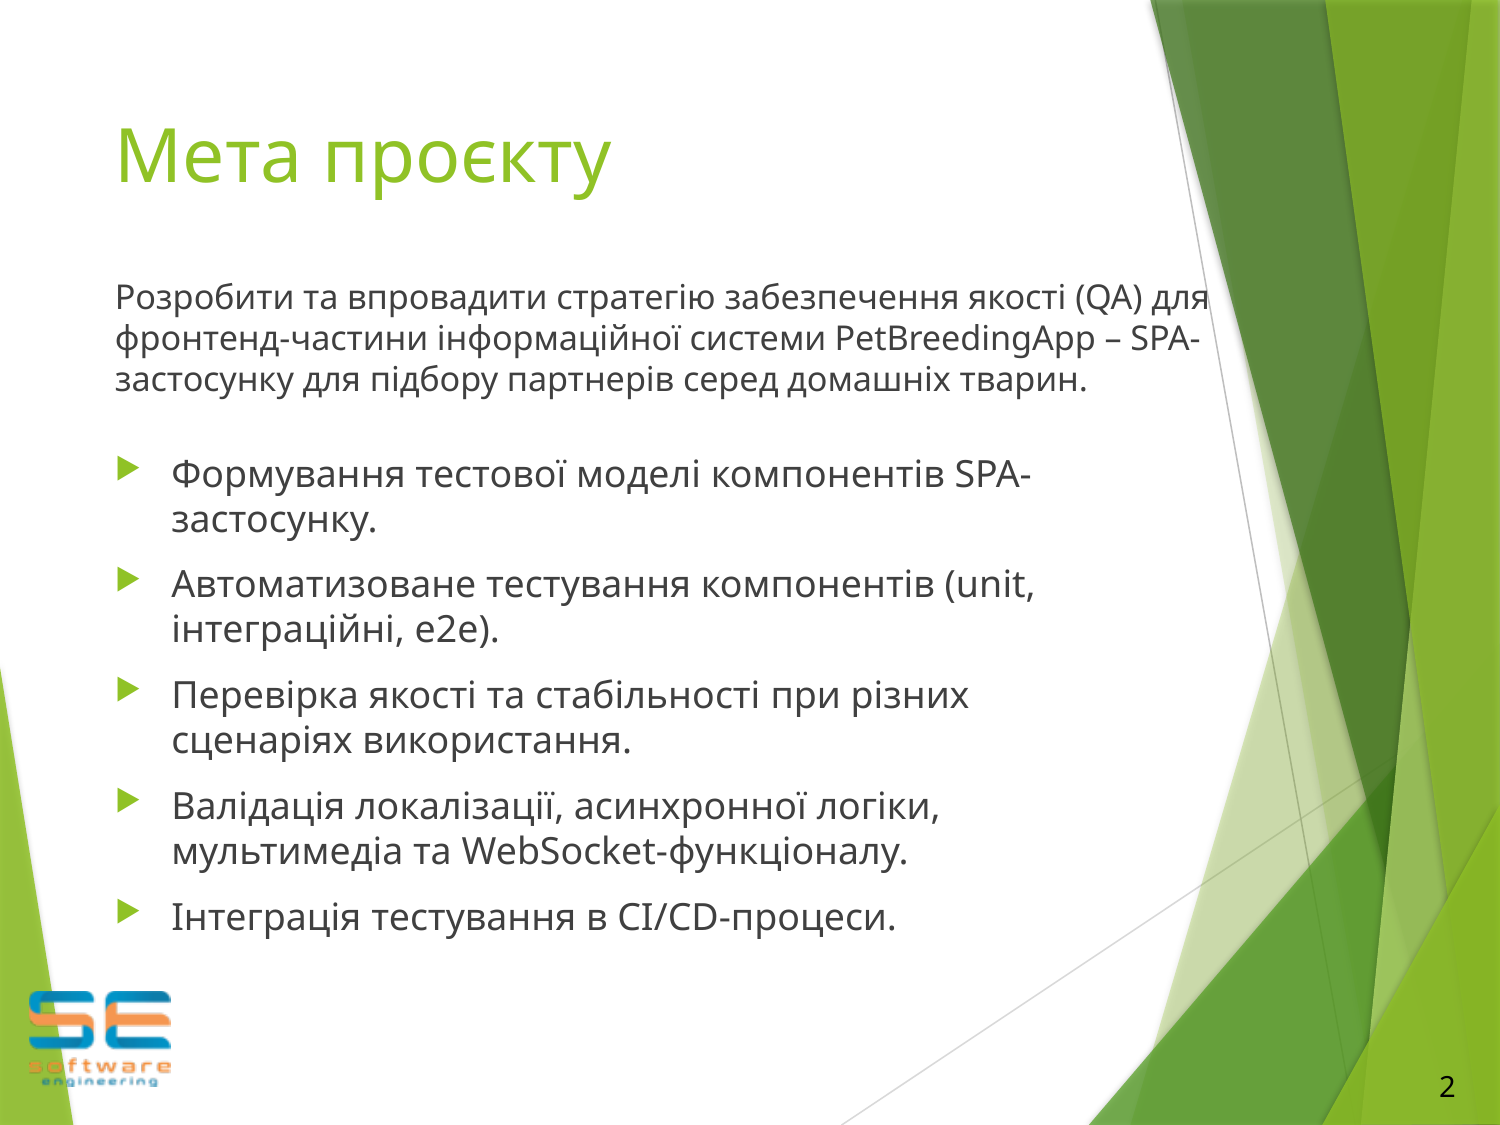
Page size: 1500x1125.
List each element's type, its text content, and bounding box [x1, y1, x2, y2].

text_box [488, 187, 1500, 825]
picture [28, 990, 172, 1087]
text_box Розробити та впровадити стратегію забезпечення якості (QA) для фронтенд-частини інформаційної системи PetBreedingApp – SPA-застосунку для підбору партнерів серед домашніх тварин. [99, 268, 1256, 436]
text_box 2 [1424, 1061, 1500, 1111]
list Формування тестової моделі компонентів SPA-застосунку. Автоматизоване тестування компонентів (unit, інтеграційні, e2e). Перевірка якості та стабільності при різних сценаріях використання. Валідація локалізації, асинхронної логіки, мультимедіа та WebSocket-функціоналу. Інтеграція тестування в CI/CD-процеси. [99, 442, 1142, 991]
title Мета проєкту [99, 99, 1142, 268]
